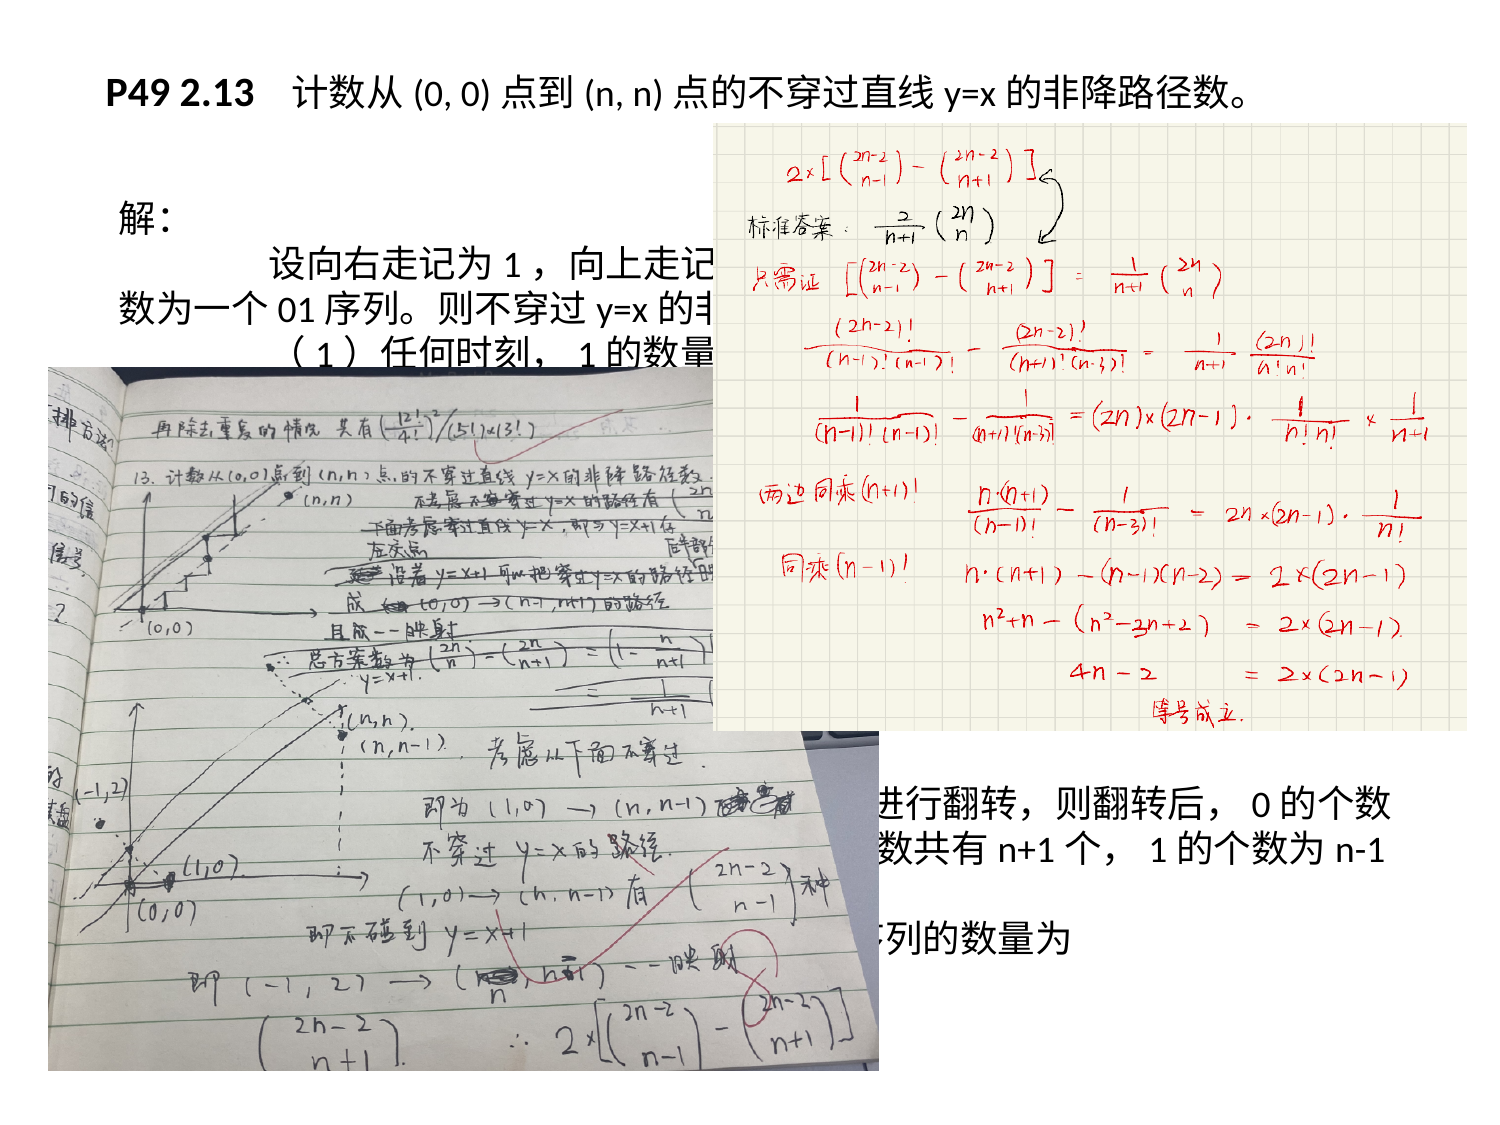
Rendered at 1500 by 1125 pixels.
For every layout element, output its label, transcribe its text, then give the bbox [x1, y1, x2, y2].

text_box P49 2.13 计数从(0, 0)点到(n, n)点的不穿过直线y=x的非降路径数。 [90, 57, 1366, 123]
picture [48, 123, 1467, 1071]
